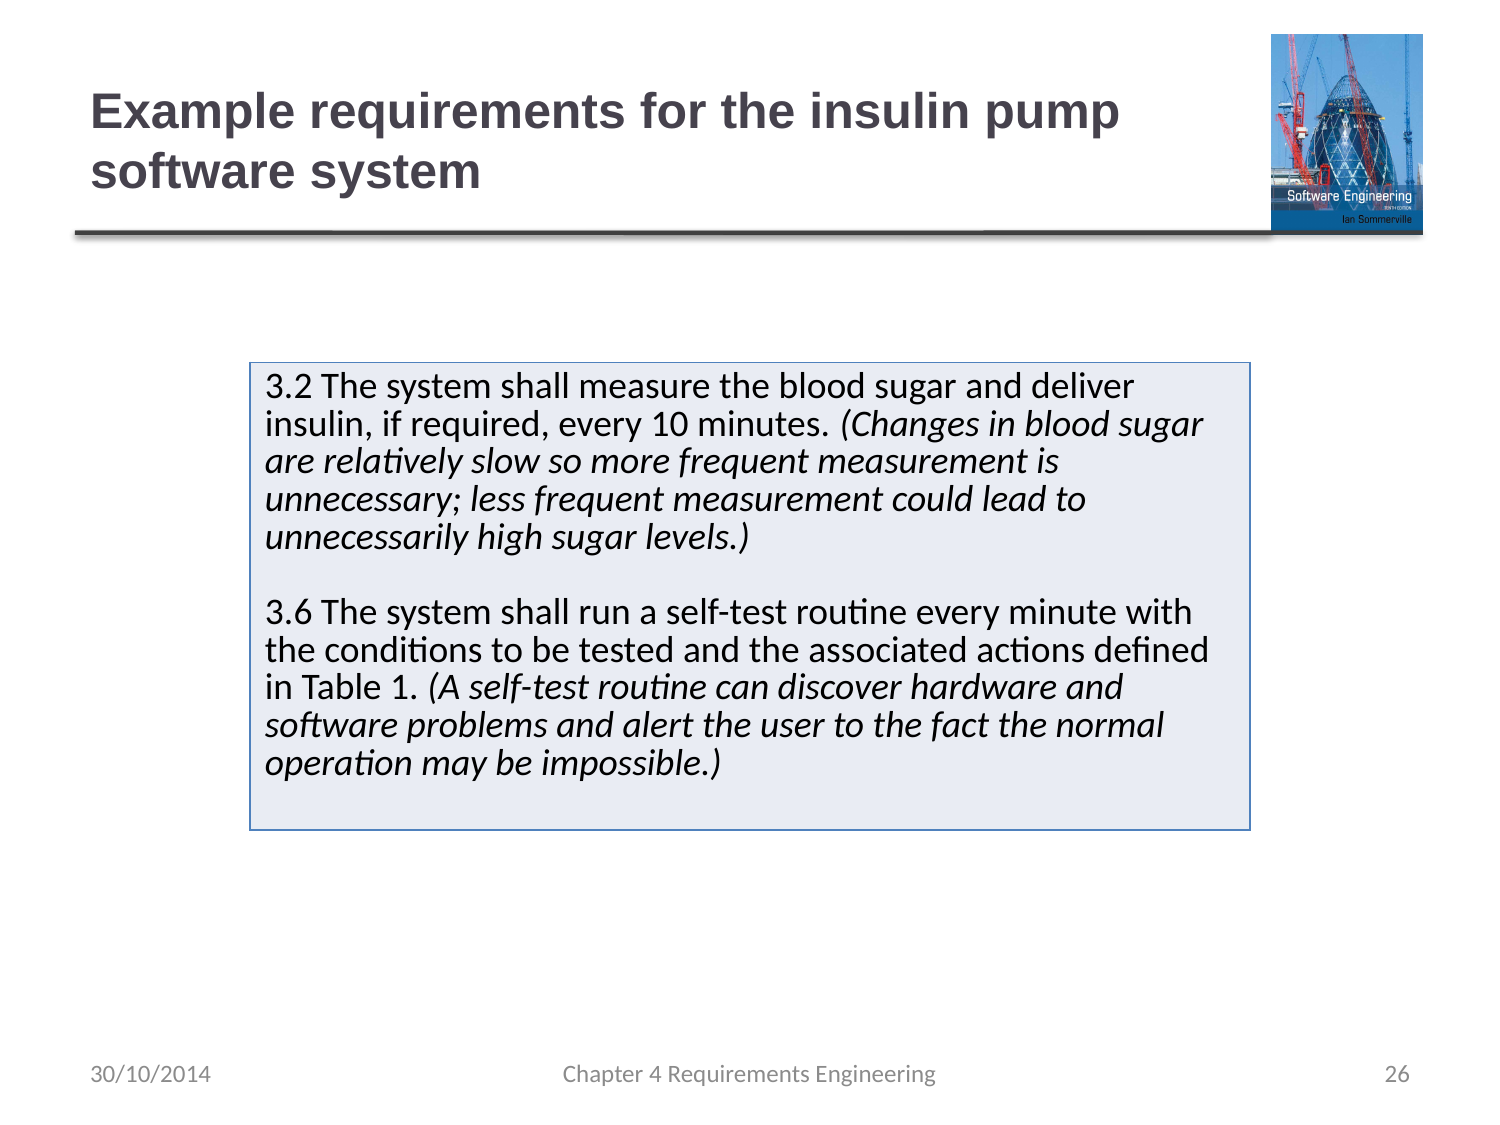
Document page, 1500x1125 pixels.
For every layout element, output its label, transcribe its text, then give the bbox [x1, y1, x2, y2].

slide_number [75, 1042, 425, 1103]
picture [1271, 34, 1423, 230]
title Example requirements for the insulin pump software system [74, 44, 1272, 233]
table_header 3.2 The system shall measure the blood sugar and deliver insulin, if required, every 10 minutes. (Changes in blood sugar are relatively slow so more frequent measurement is unnecessary; less frequent measurement could lead to unnecessarily high sugar levels.) 3.6 The system shall run a self-test routine every minute with the conditions to be tested and the associated actions defined in Table 1. (A self-test routine can discover hardware and software problems and alert the user to the fact the normal operation may be impossible.) [251, 363, 1249, 829]
slide_number 26 [1074, 1042, 1425, 1103]
footer Chapter 4 Requirements Engineering [512, 1042, 988, 1103]
